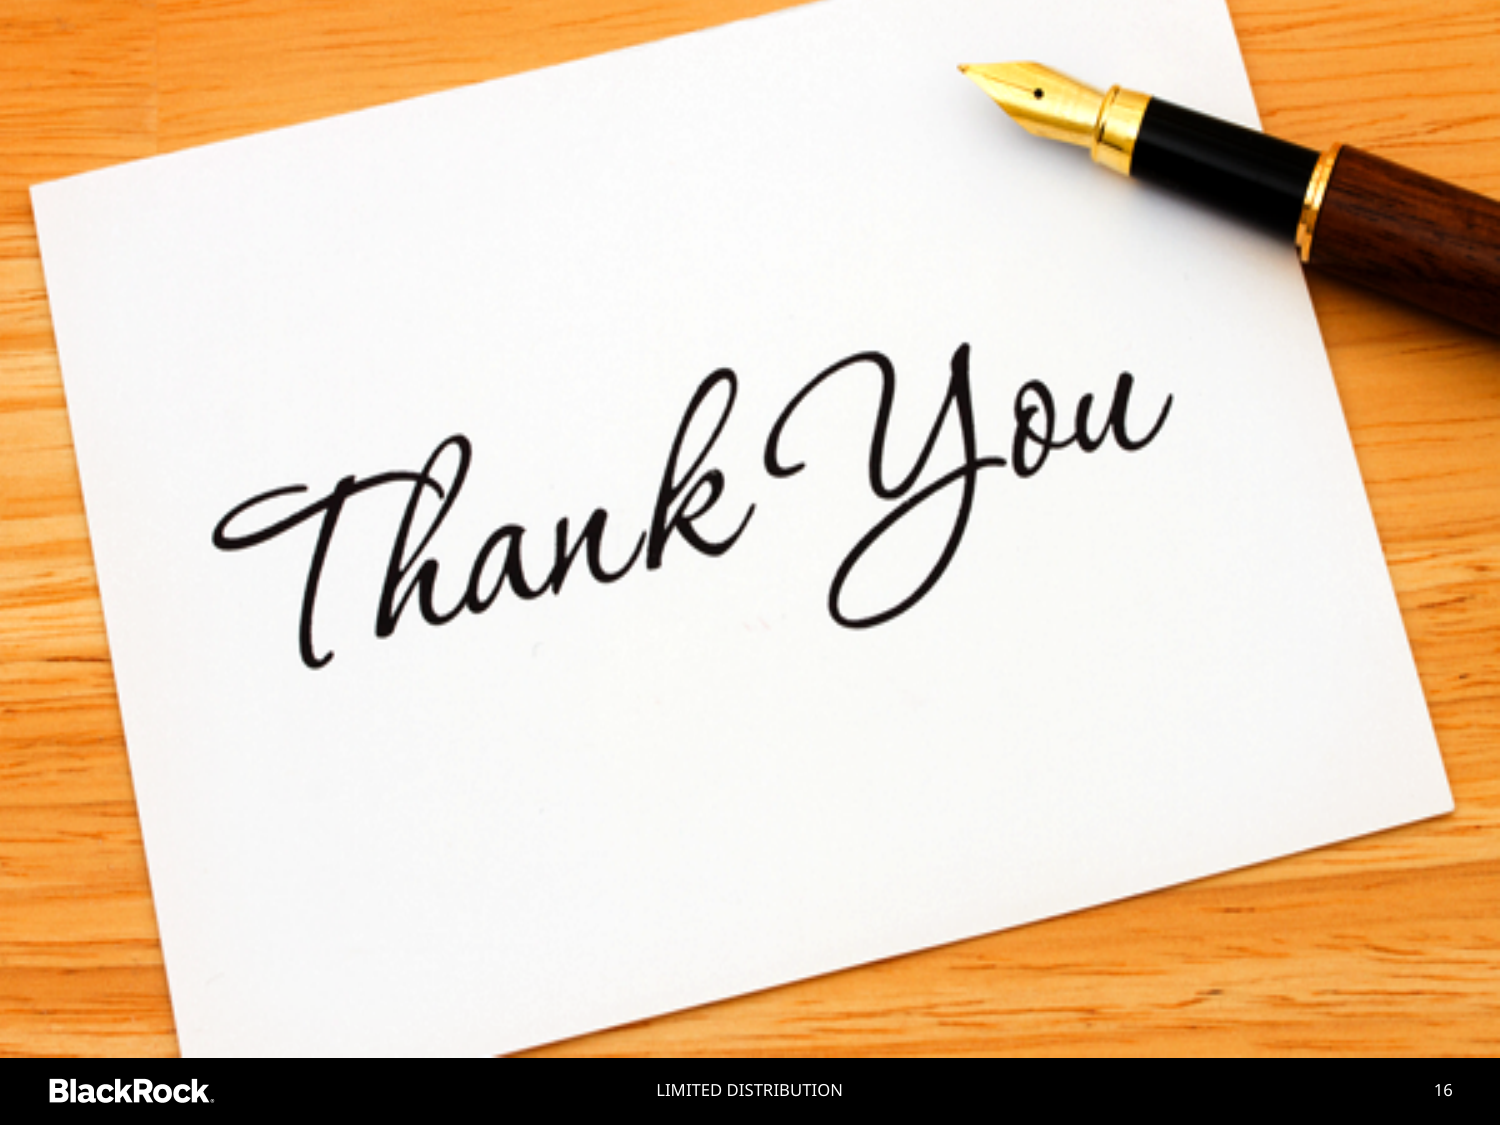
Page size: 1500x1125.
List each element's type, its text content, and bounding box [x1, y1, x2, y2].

footer Limited Distribution [262, 1058, 1238, 1125]
picture [0, 0, 1500, 1125]
slide_number 16 [1385, 1058, 1453, 1125]
